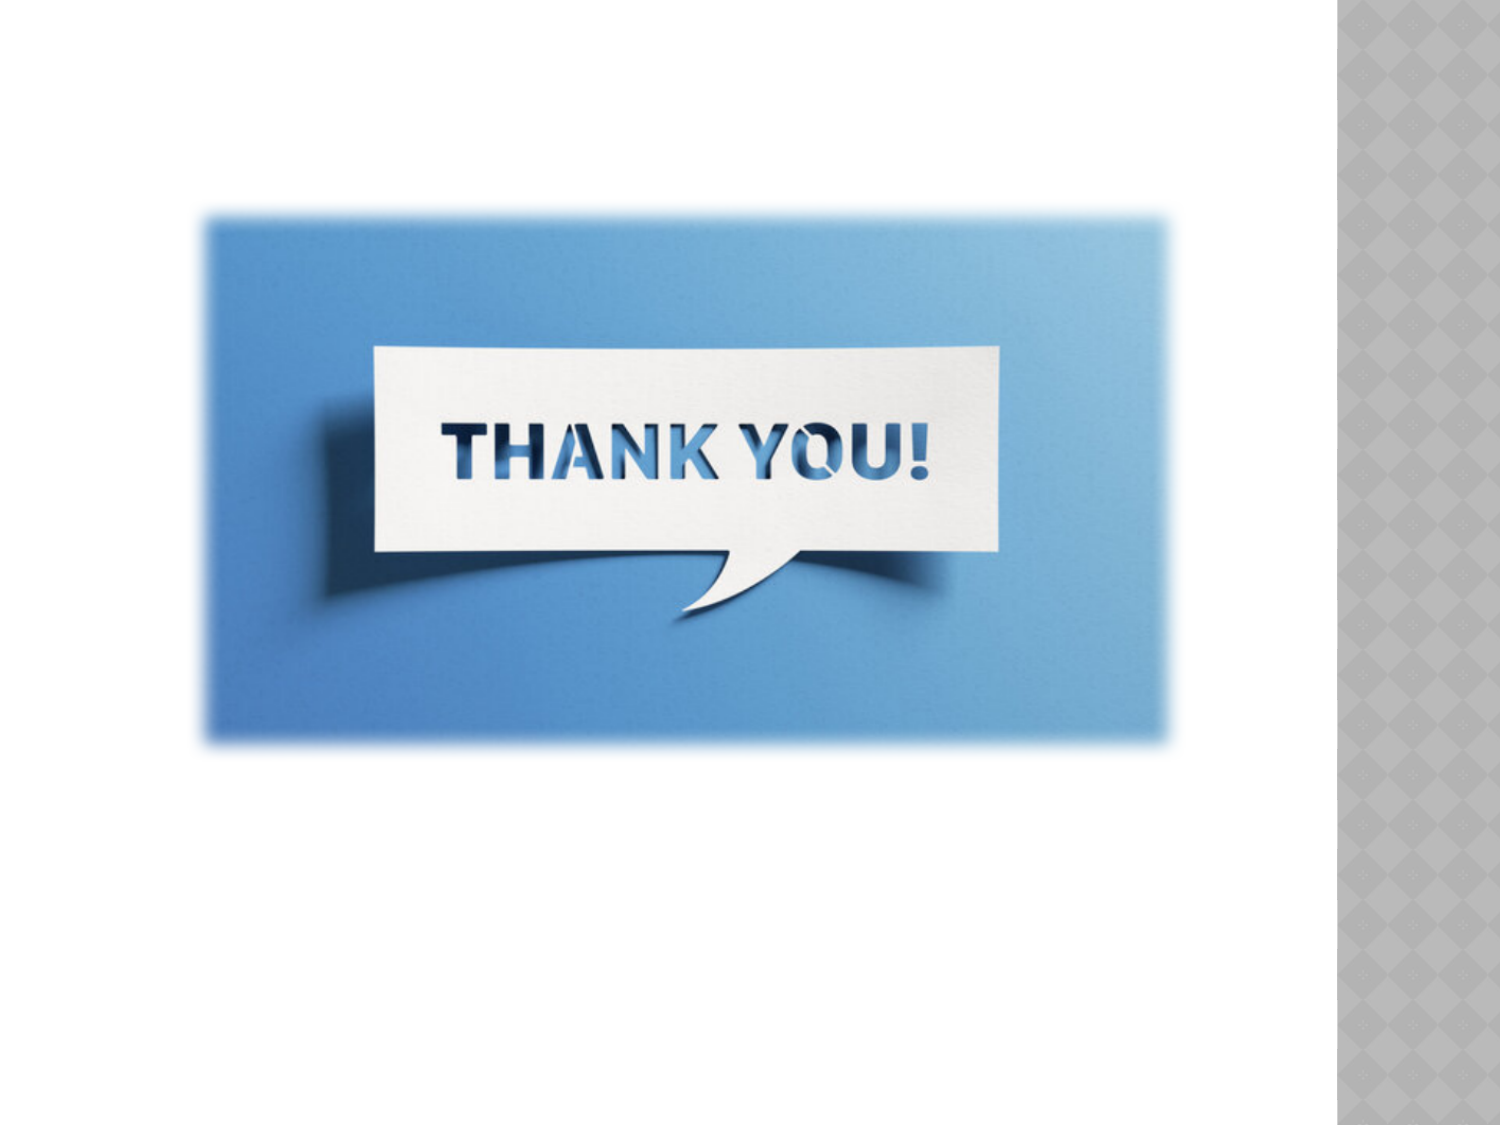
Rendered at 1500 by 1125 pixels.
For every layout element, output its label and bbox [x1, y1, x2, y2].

picture [187, 198, 1187, 763]
